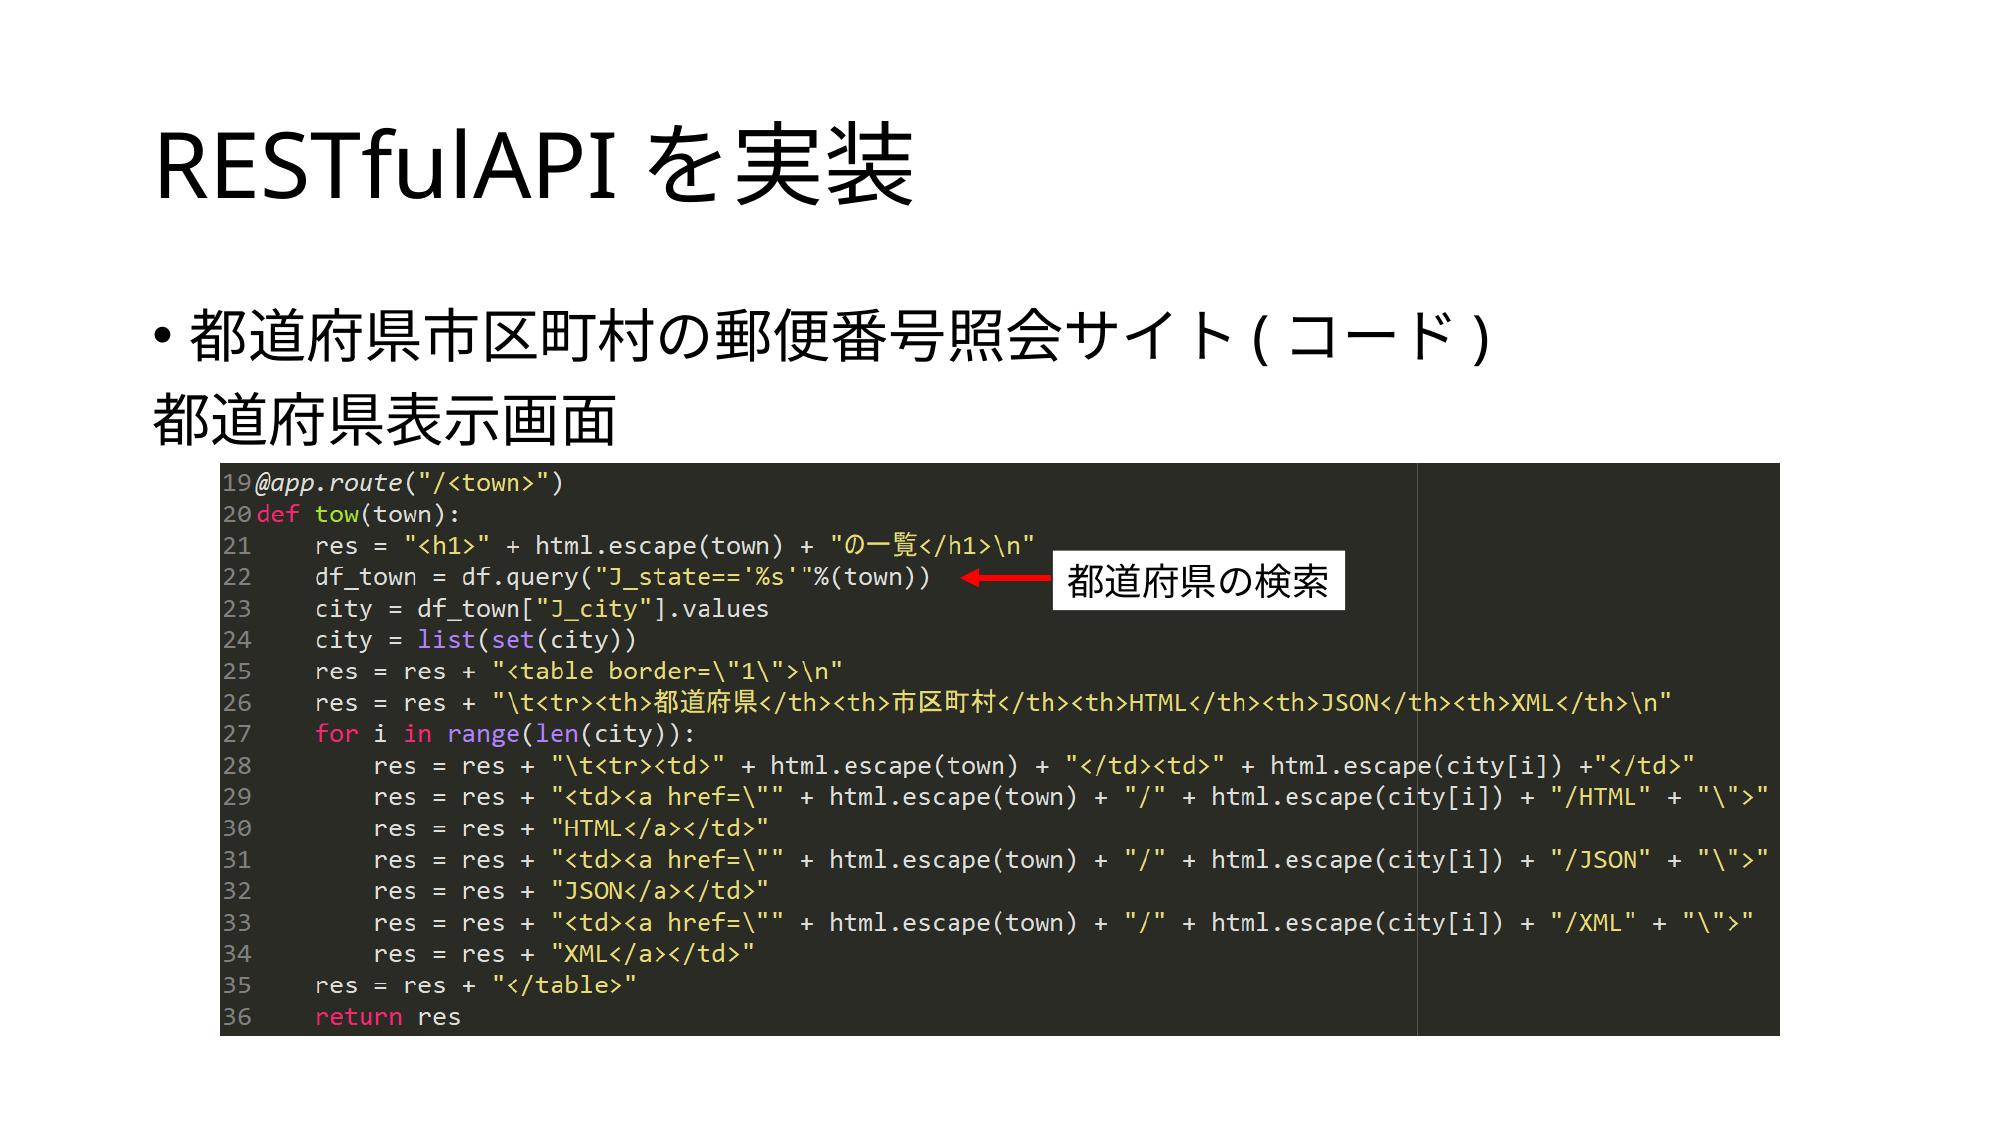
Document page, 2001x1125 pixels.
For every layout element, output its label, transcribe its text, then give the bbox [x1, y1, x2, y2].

picture [220, 463, 1780, 1036]
title RESTfulAPIを実装 [137, 59, 1863, 278]
list 都道府県市区町村の郵便番号照会サイト(コード) 都道府県表示画面 [137, 299, 1863, 1014]
